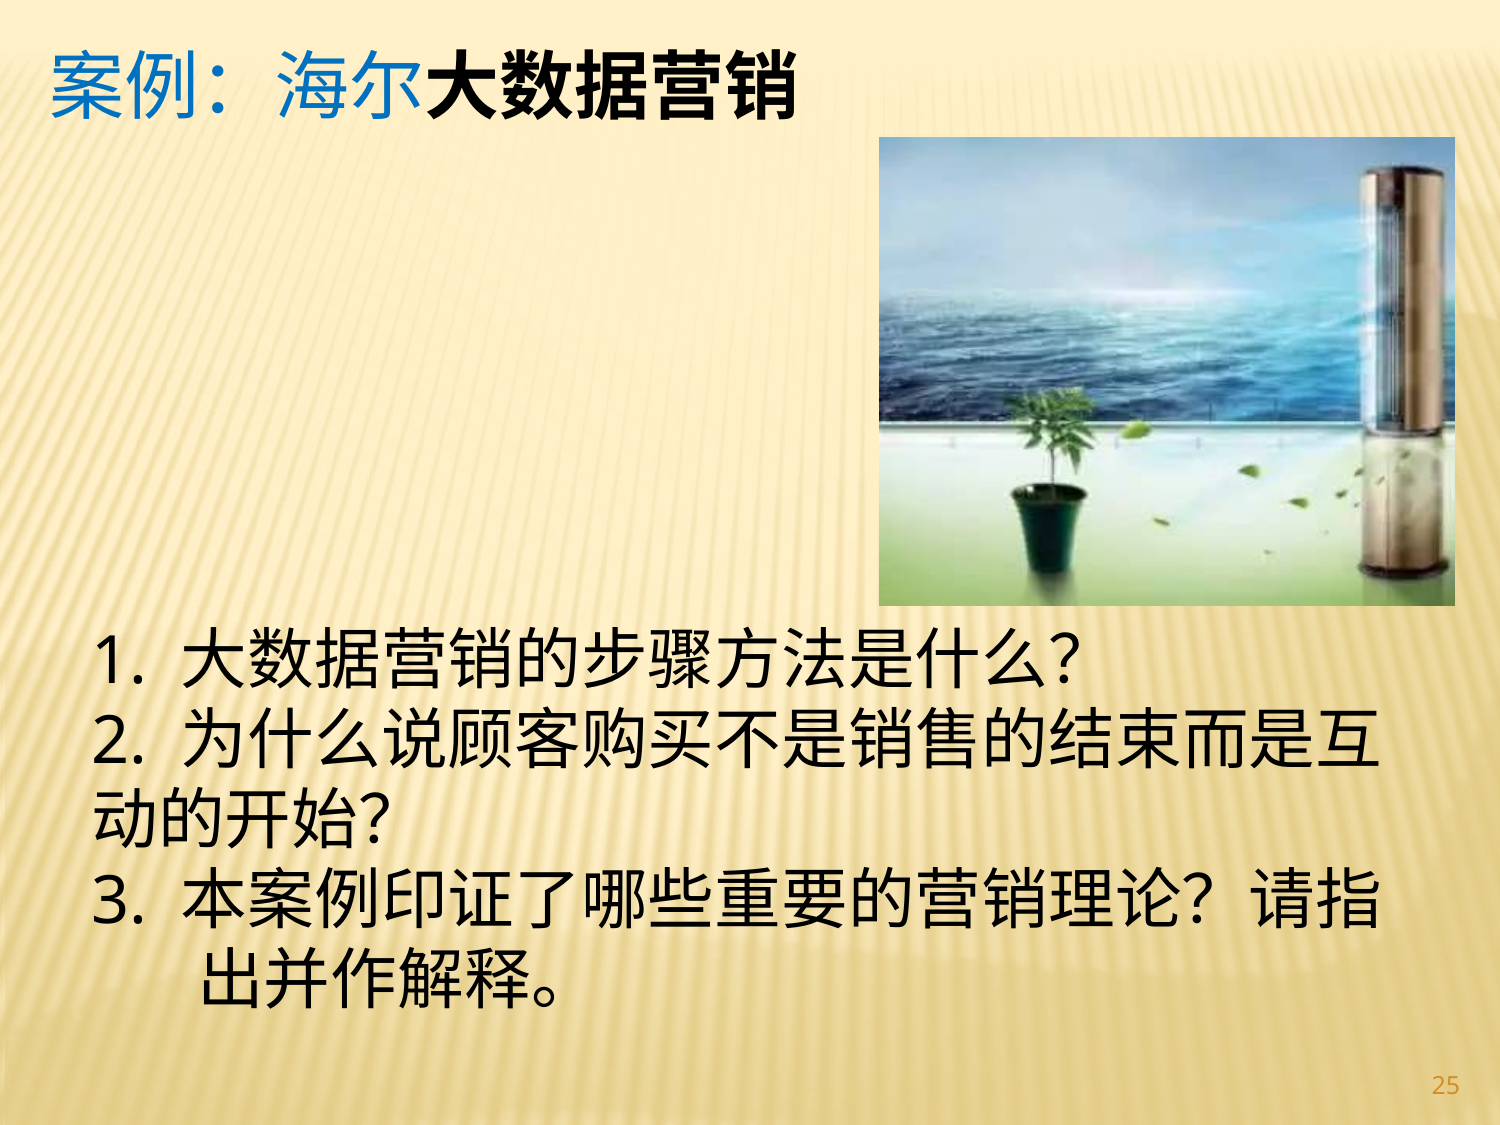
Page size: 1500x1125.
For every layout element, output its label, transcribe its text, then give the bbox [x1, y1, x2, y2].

picture [879, 136, 1456, 607]
text_box 1. 大数据营销的步骤方法是什么？ 2. 为什么说顾客购买不是销售的结束而是互动的开始？ 3. 本案例印证了哪些重要的营销理论？请指 出并作解释。 [76, 609, 1412, 1047]
slide_number 25 [1350, 1062, 1475, 1103]
text_box 案例：海尔大数据营销 [0, 30, 1263, 219]
